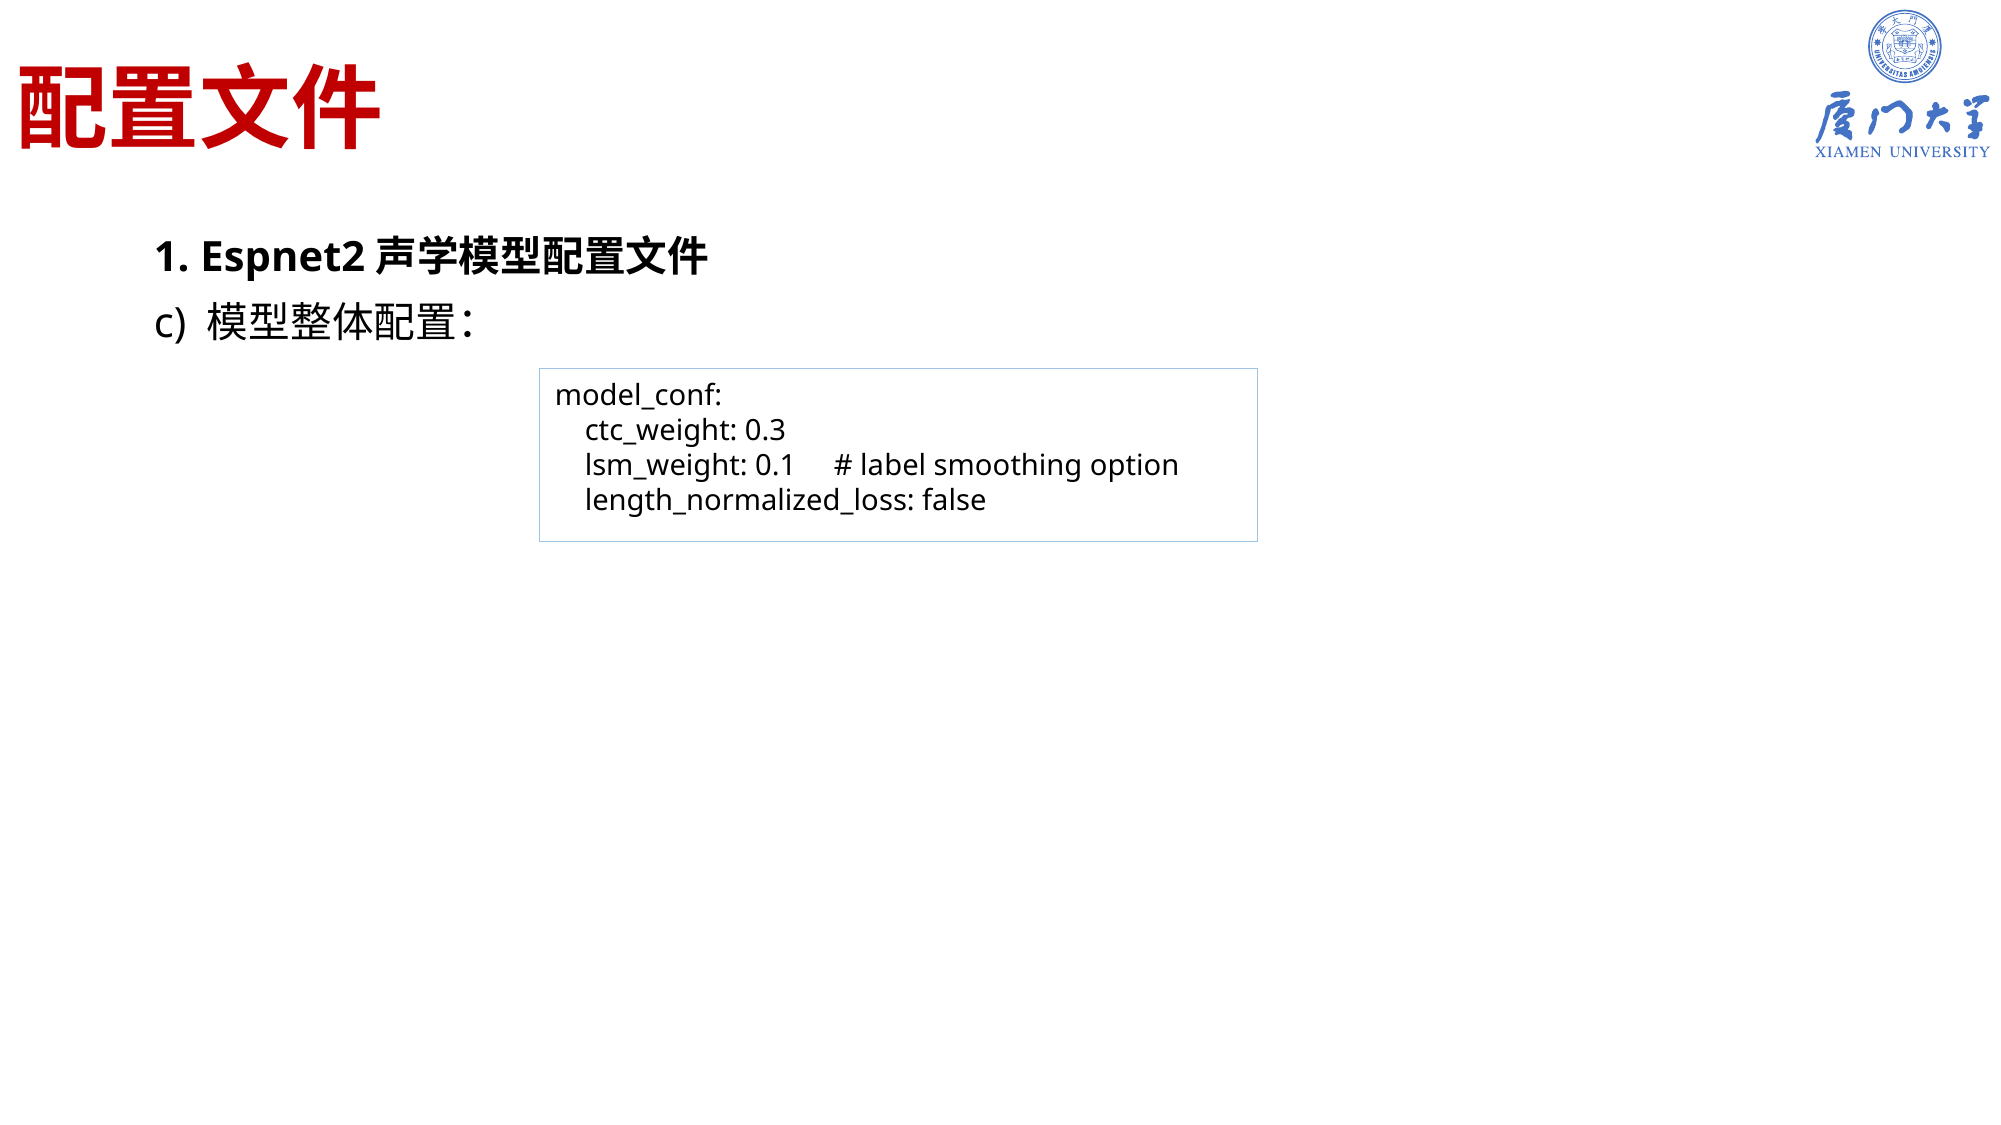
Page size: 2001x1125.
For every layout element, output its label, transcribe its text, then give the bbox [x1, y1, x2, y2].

title 配置文件 [1, 3, 1727, 221]
list 1. Espnet2声学模型配置文件 c) 模型整体配置： [138, 227, 1864, 458]
text_box model_conf: ctc_weight: 0.3 lsm_weight: 0.1 # label smoothing option length_normalized_loss: false [539, 368, 1258, 542]
